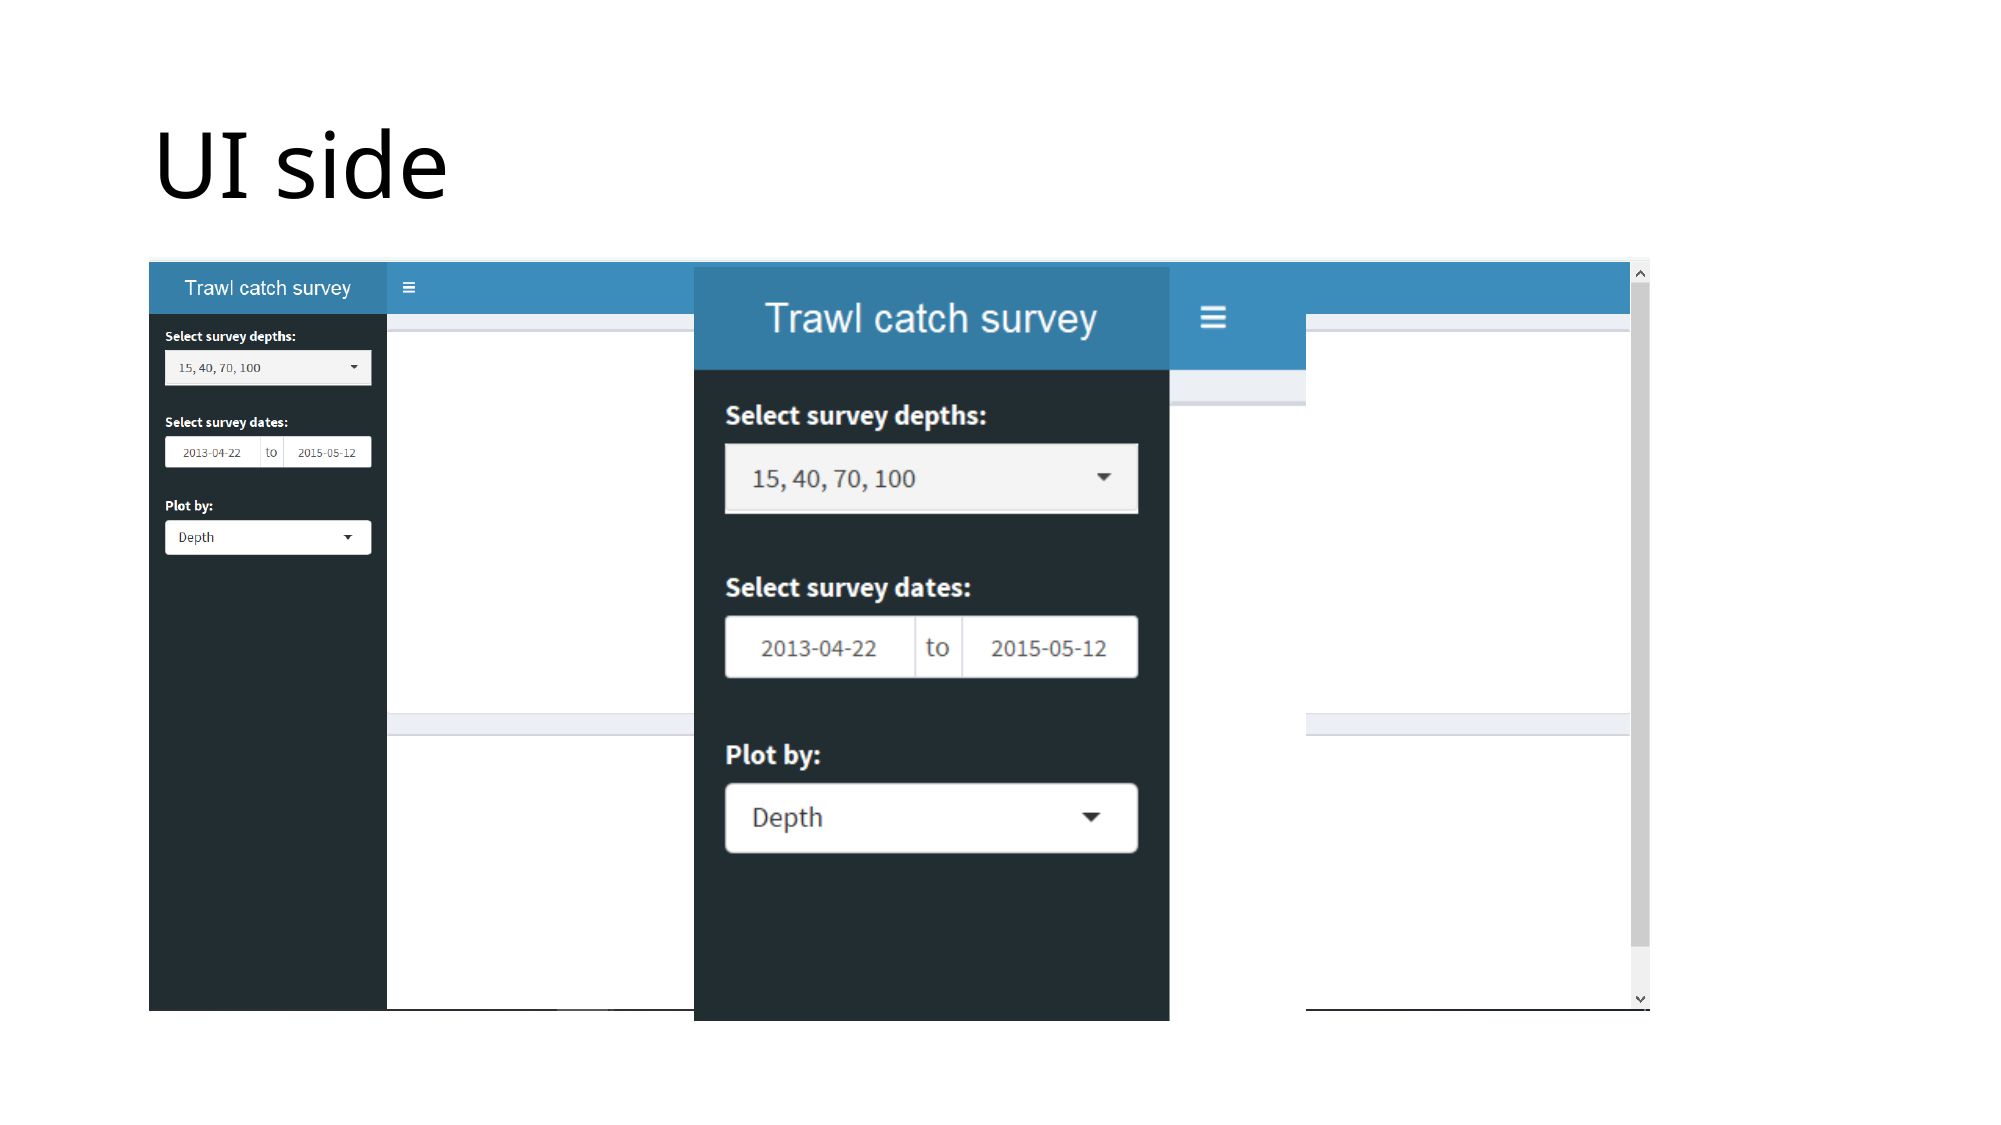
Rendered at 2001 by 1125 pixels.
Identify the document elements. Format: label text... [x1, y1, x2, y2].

title UI side [137, 59, 1863, 278]
picture [149, 257, 1650, 1021]
